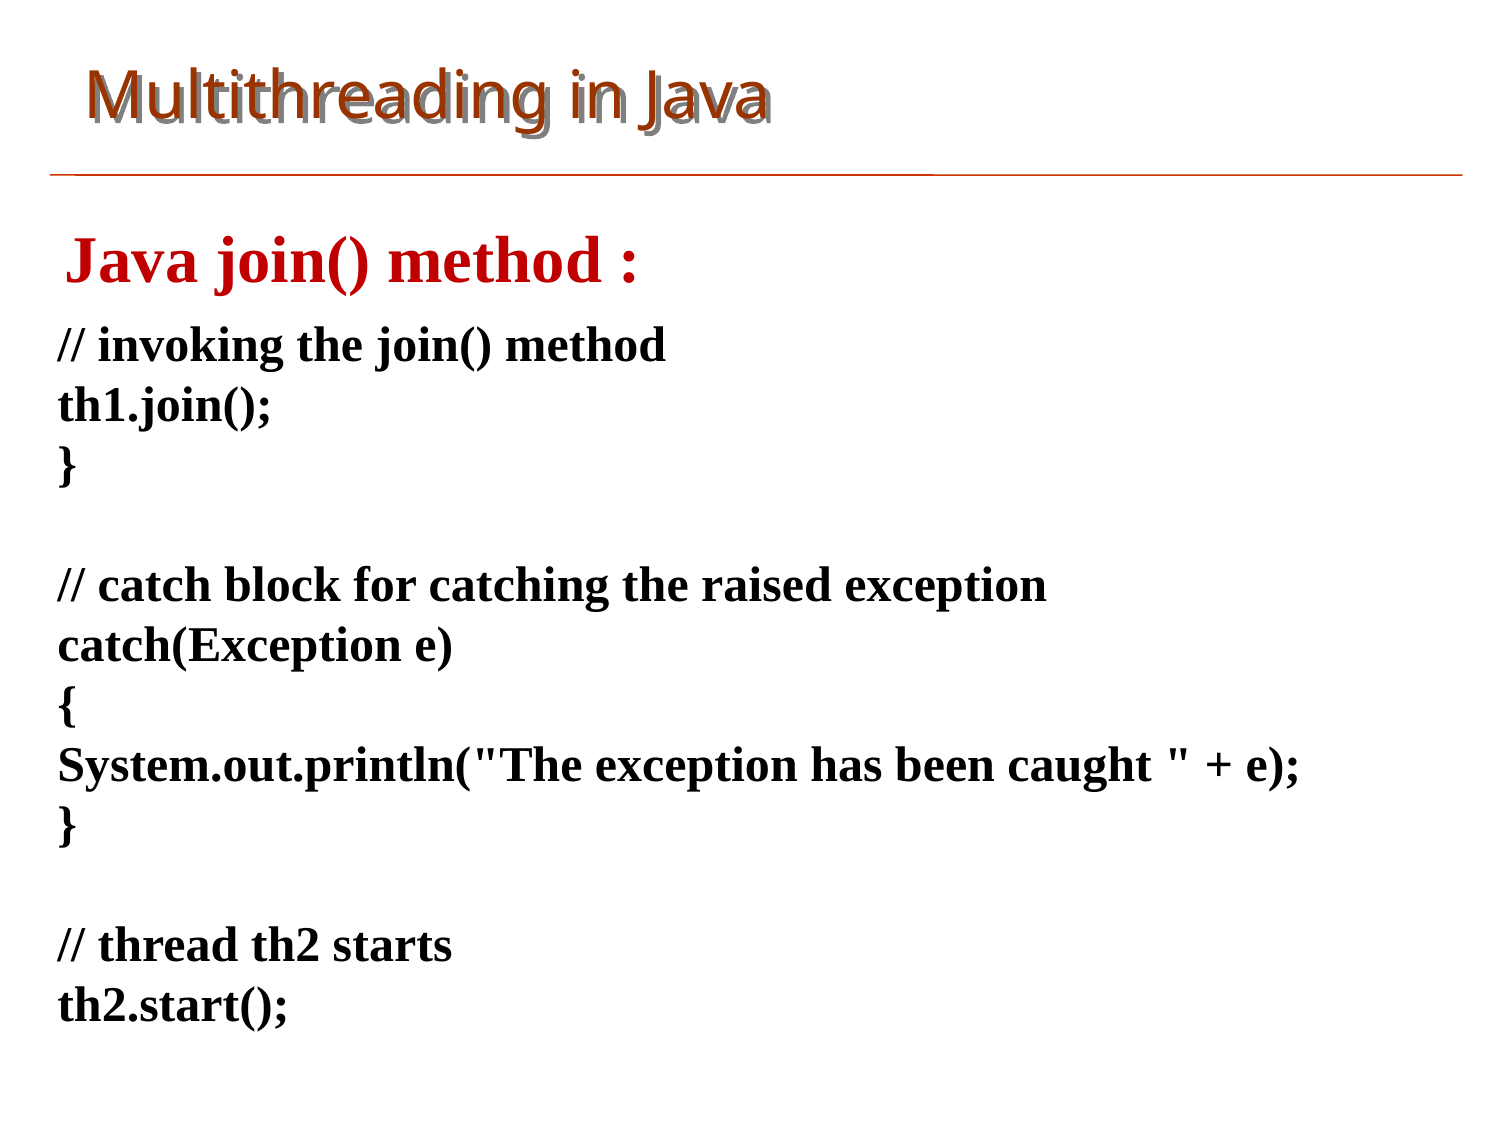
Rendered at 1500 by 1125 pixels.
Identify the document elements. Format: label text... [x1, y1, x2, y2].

text_box Java join() method : [49, 208, 1339, 303]
text_box // invoking the join() method th1.join(); } // catch block for catching the raised exception catch(Exception e) { System.out.println("The exception has been caught " + e); } // thread th2 starts th2.start(); [42, 303, 1453, 1001]
text_box Multithreading in Java [68, 44, 969, 140]
